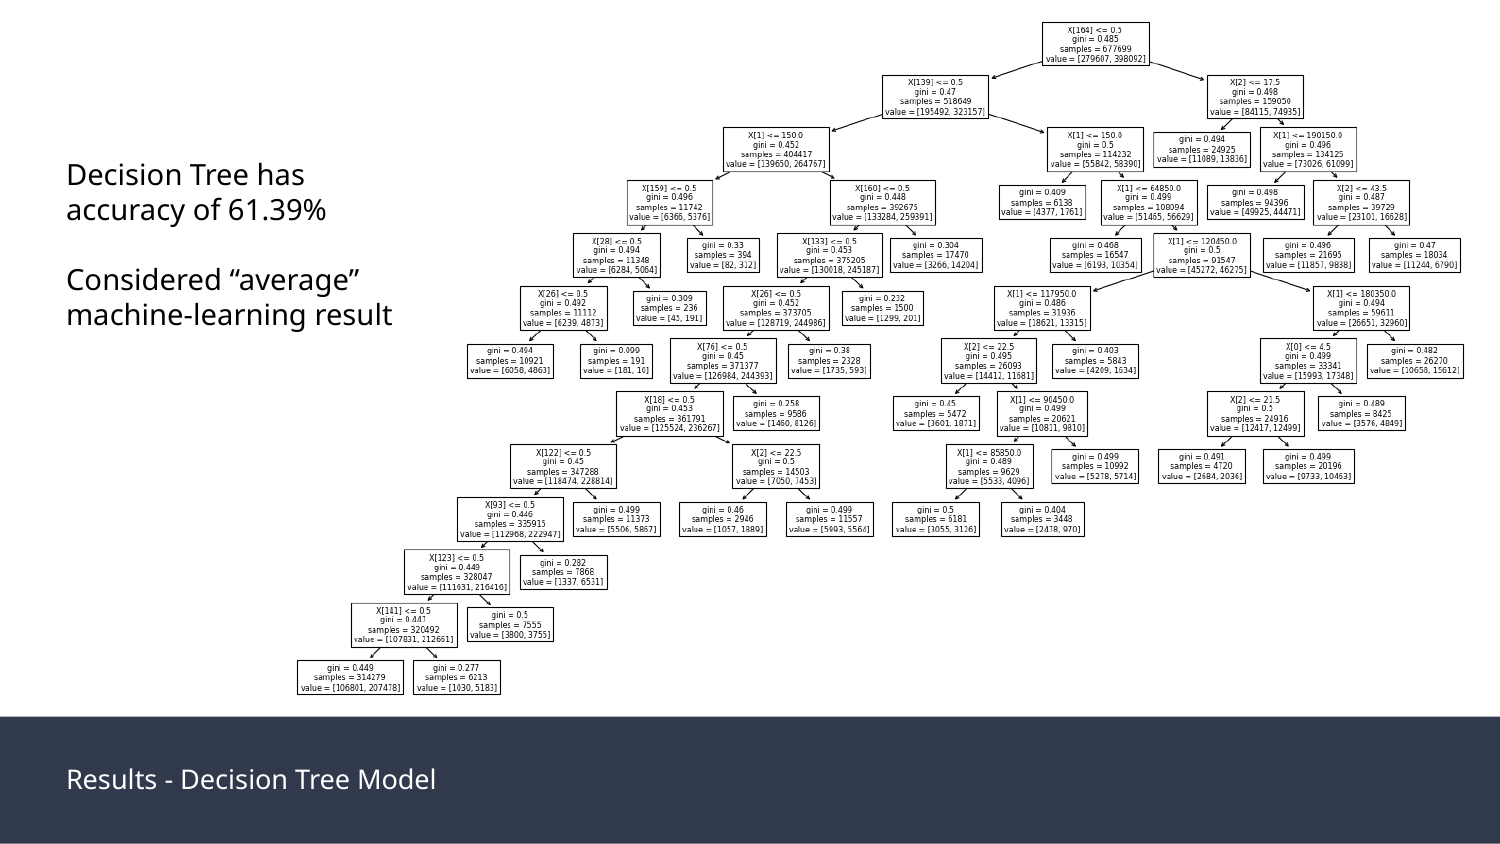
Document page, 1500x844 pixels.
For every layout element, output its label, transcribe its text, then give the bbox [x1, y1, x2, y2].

picture [289, 9, 1476, 711]
text_box Decision Tree has accuracy of 61.39% Considered “average” machine-learning result [51, 141, 284, 416]
list Results - Decision Tree Model [51, 741, 1361, 818]
